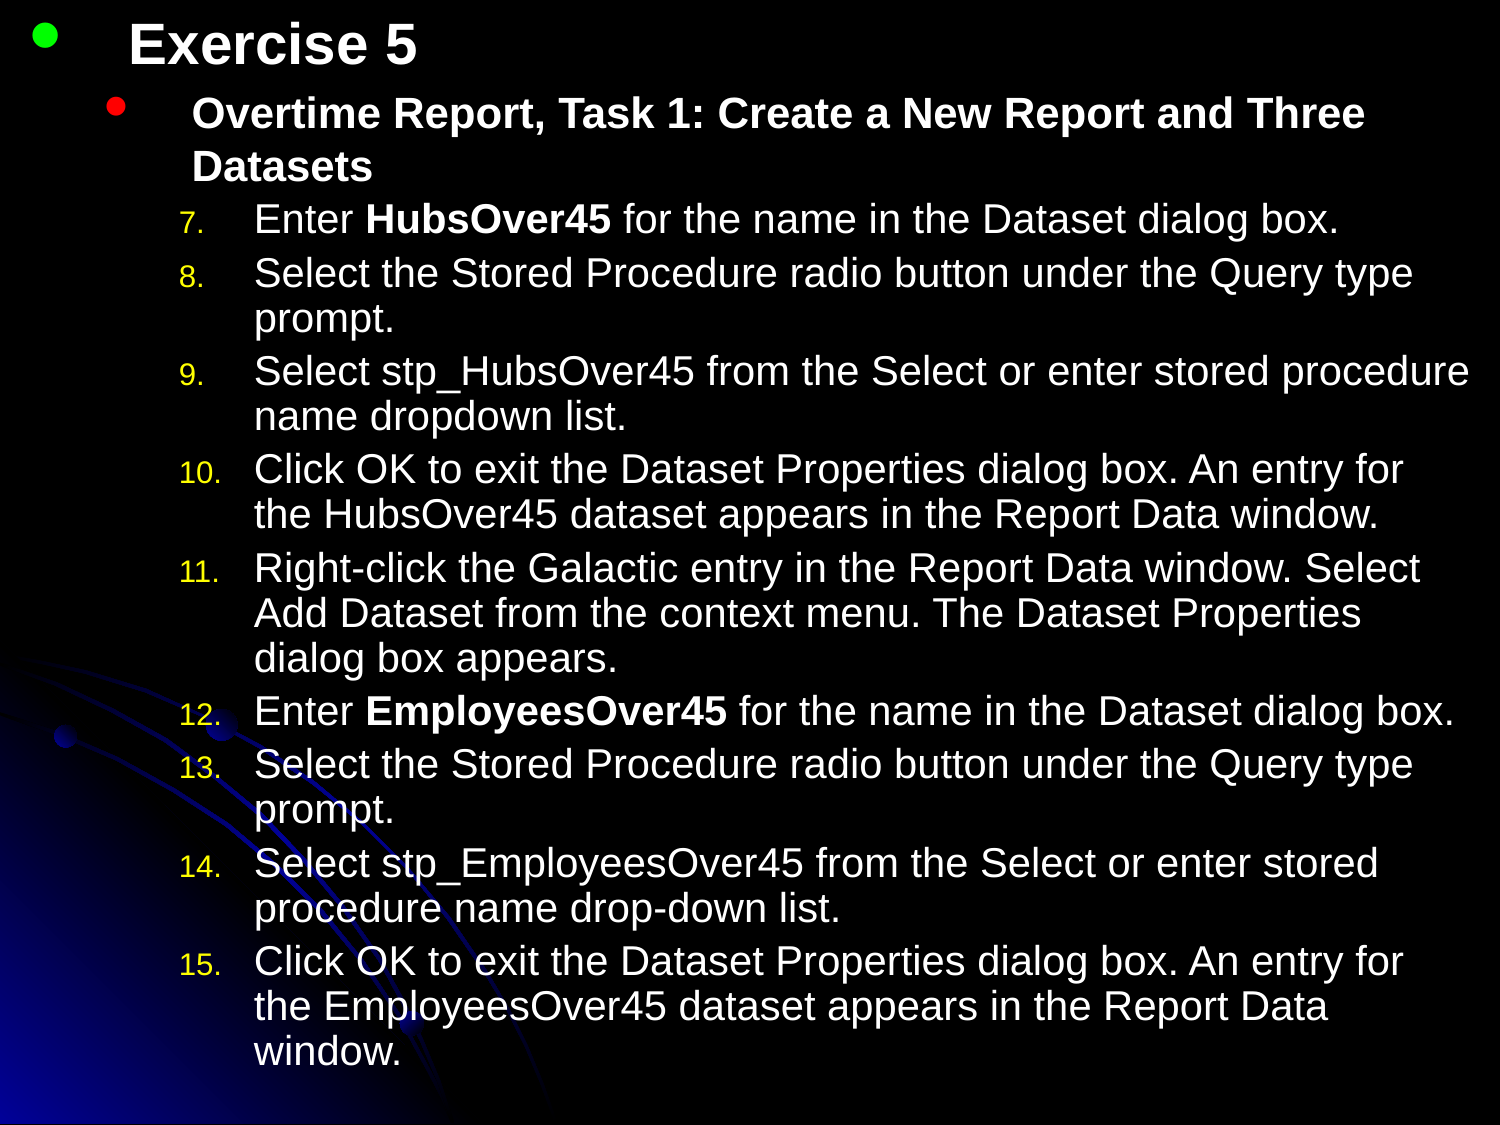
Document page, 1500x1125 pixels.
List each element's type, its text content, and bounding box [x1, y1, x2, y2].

list Exercise 5 Overtime Report, Task 1: Create a New Report and Three Datasets Enter HubsOver45 for the name in the Dataset dialog box. Select the Stored Procedure radio button under the Query type prompt. Select stp_HubsOver45 from the Select or enter stored procedure name dropdown list. Click OK to exit the Dataset Properties dialog box. An entry for the HubsOver45 dataset appears in the Report Data window. Right-click the Galactic entry in the Report Data window. Select Add Dataset from the context menu. The Dataset Properties dialog box appears. Enter EmployeesOver45 for the name in the Dataset dialog box. Select the Stored Procedure radio button under the Query type prompt. Select stp_EmployeesOver45 from the Select or enter stored procedure name drop-down list. Click OK to exit the Dataset Properties dialog box. An entry for the EmployeesOver45 dataset appears in the Report Data window. [13, 12, 1490, 1113]
